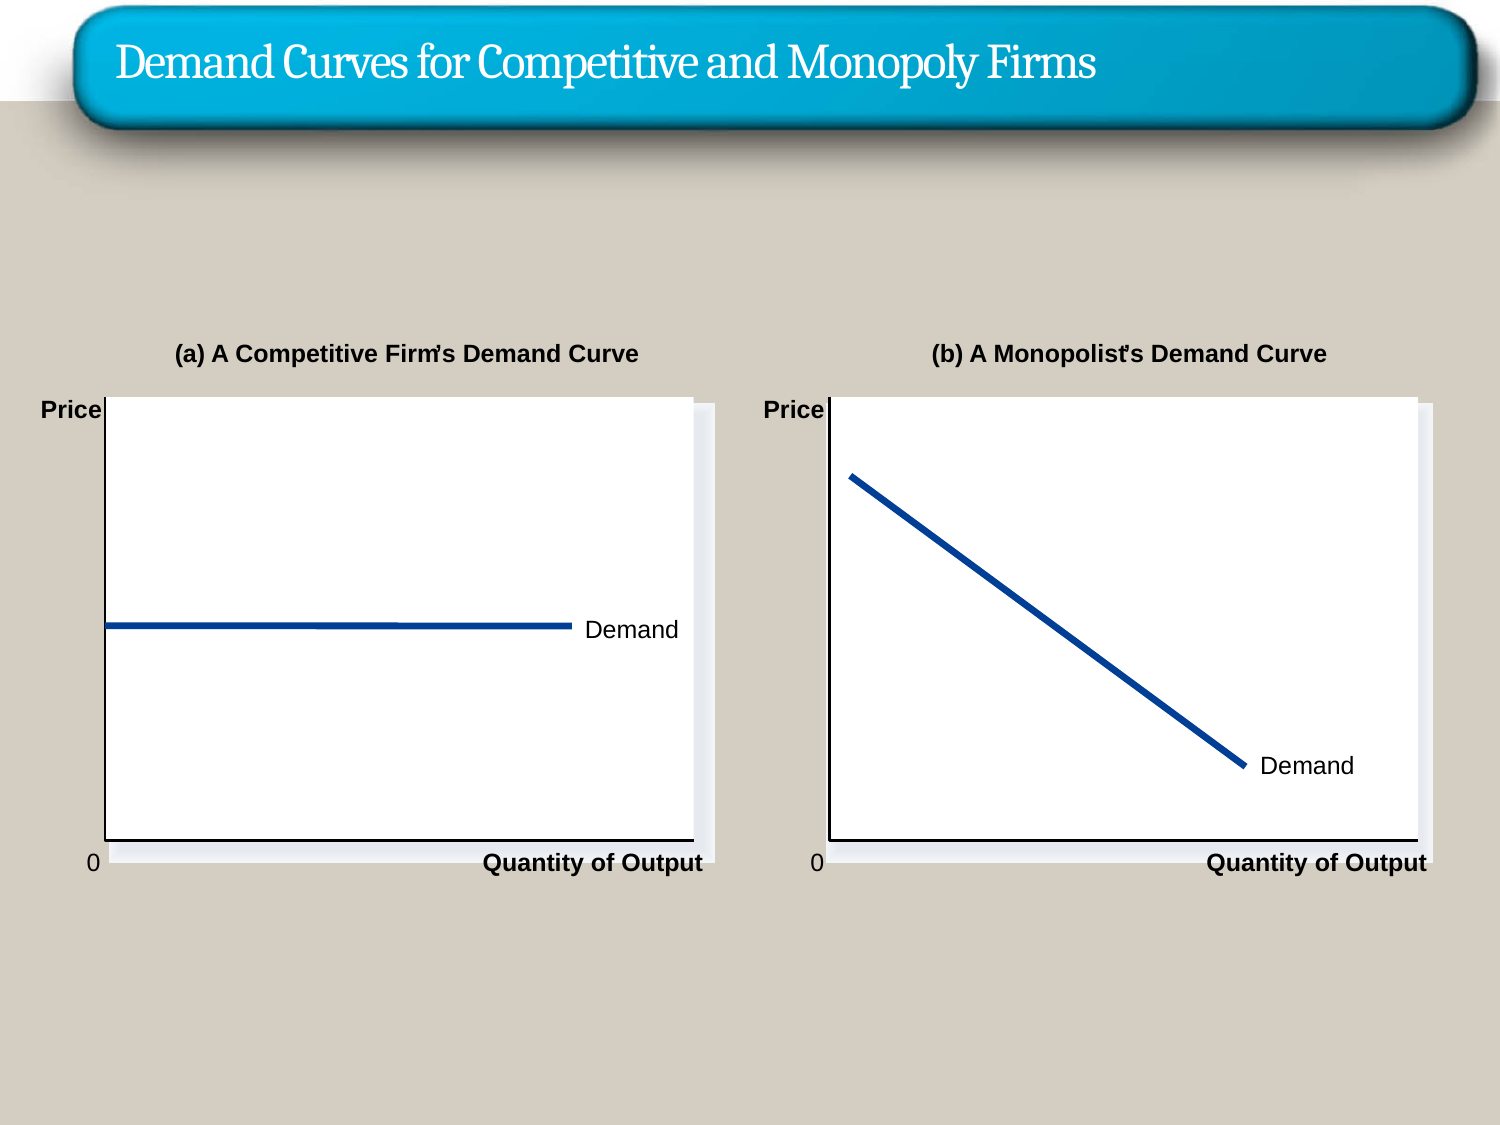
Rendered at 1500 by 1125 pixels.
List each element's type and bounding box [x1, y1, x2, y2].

text_box [849, 475, 1356, 781]
picture [0, 0, 1500, 1125]
text_box [104, 612, 680, 644]
